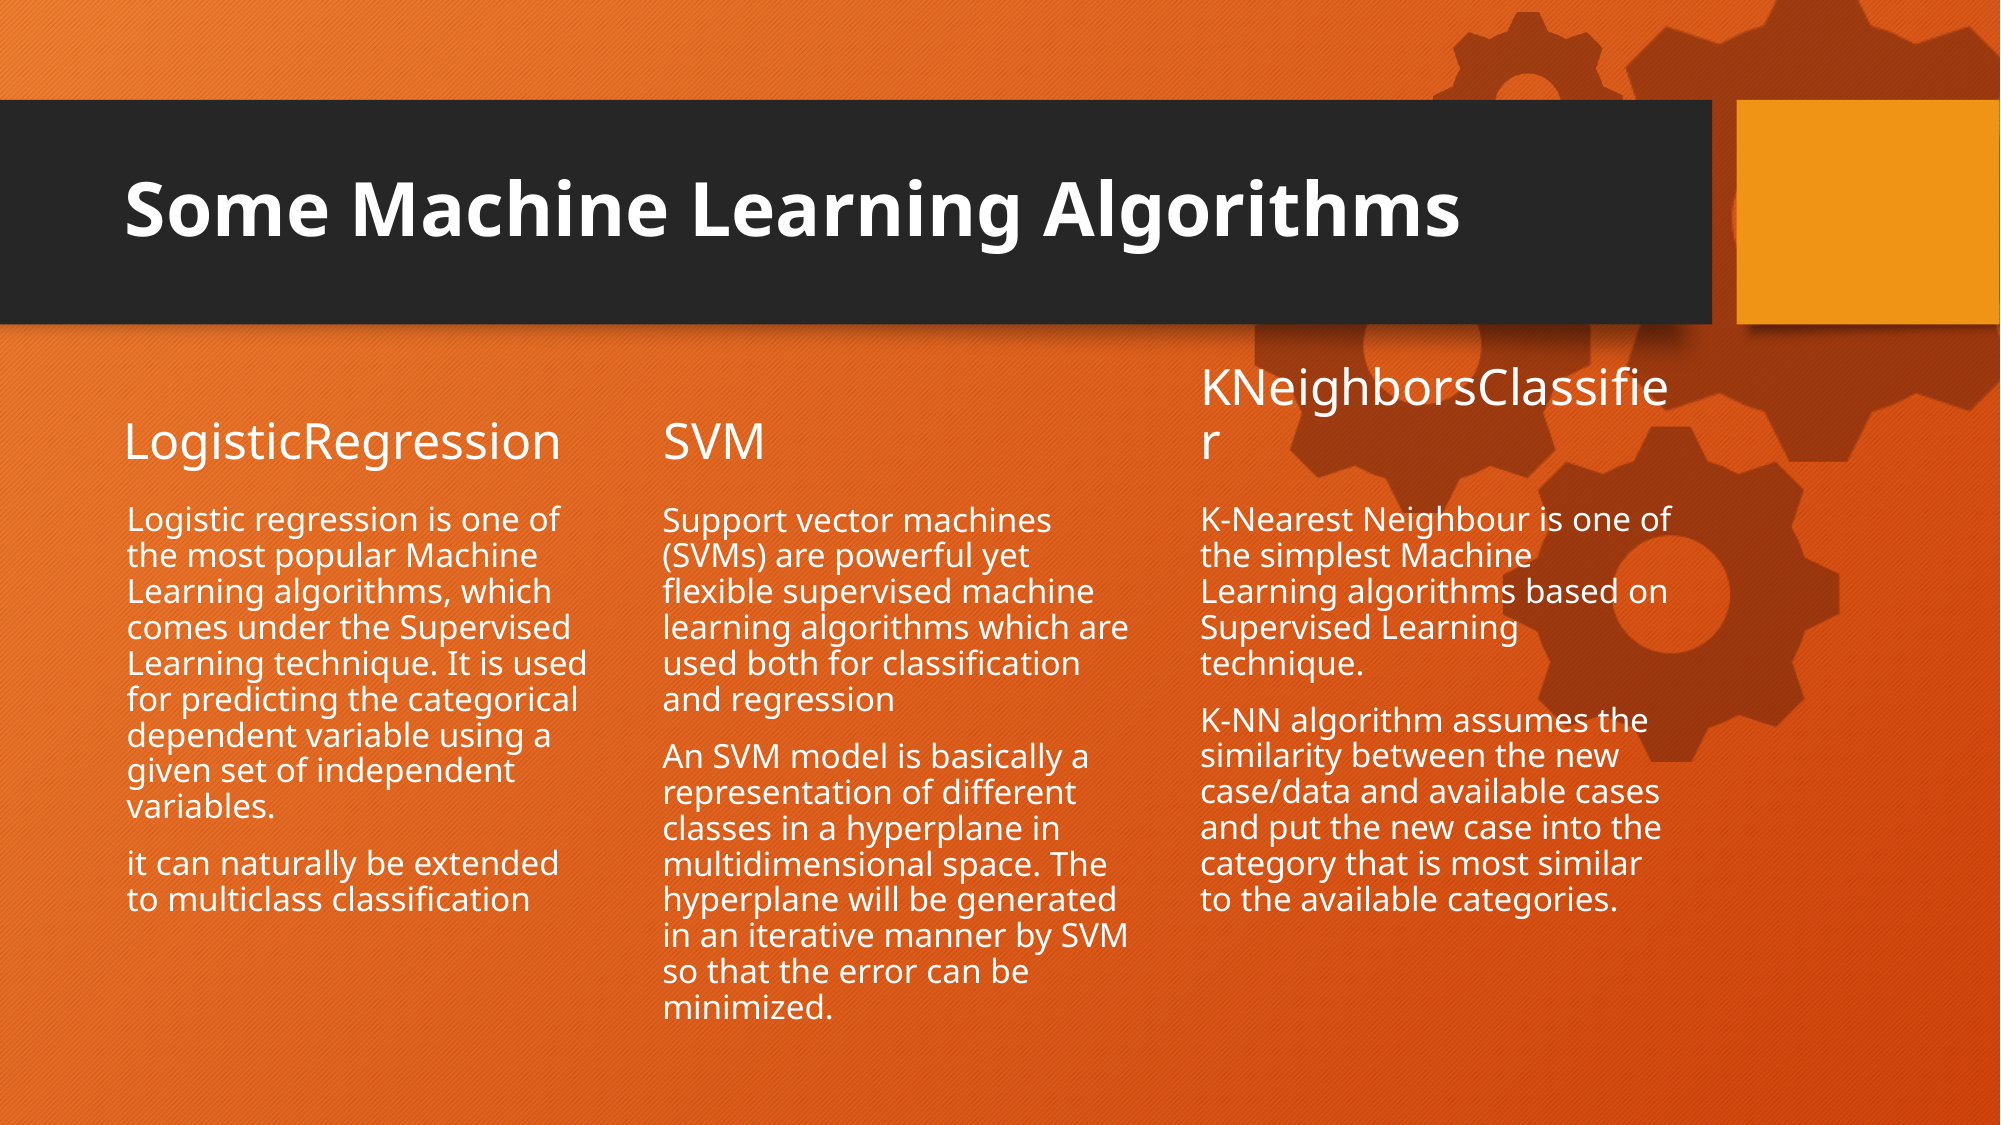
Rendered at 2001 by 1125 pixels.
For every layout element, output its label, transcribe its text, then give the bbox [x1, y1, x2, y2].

list KNeighborsClassifier [1185, 383, 1689, 478]
list Support vector machines (SVMs) are powerful yet flexible supervised machine learning algorithms which are used both for classification and regression An SVM model is basically a representation of different classes in a hyperplane in multidimensional space. The hyperplane will be generated in an iterative manner by SVM so that the error can be minimized. [647, 495, 1150, 974]
list SVM [648, 383, 1152, 478]
title Some Machine Learning Algorithms [109, 123, 1689, 301]
list K-Nearest Neighbour is one of the simplest Machine Learning algorithms based on Supervised Learning technique. K-NN algorithm assumes the similarity between the new case/data and available cases and put the new case into the category that is most similar to the available categories. [1185, 495, 1689, 974]
list LogisticRegression [108, 383, 612, 478]
picture [0, 0, 2000, 831]
list Logistic regression is one of the most popular Machine Learning algorithms, which comes under the Supervised Learning technique. It is used for predicting the categorical dependent variable using a given set of independent variables. it can naturally be extended to multiclass classification [111, 495, 612, 1002]
